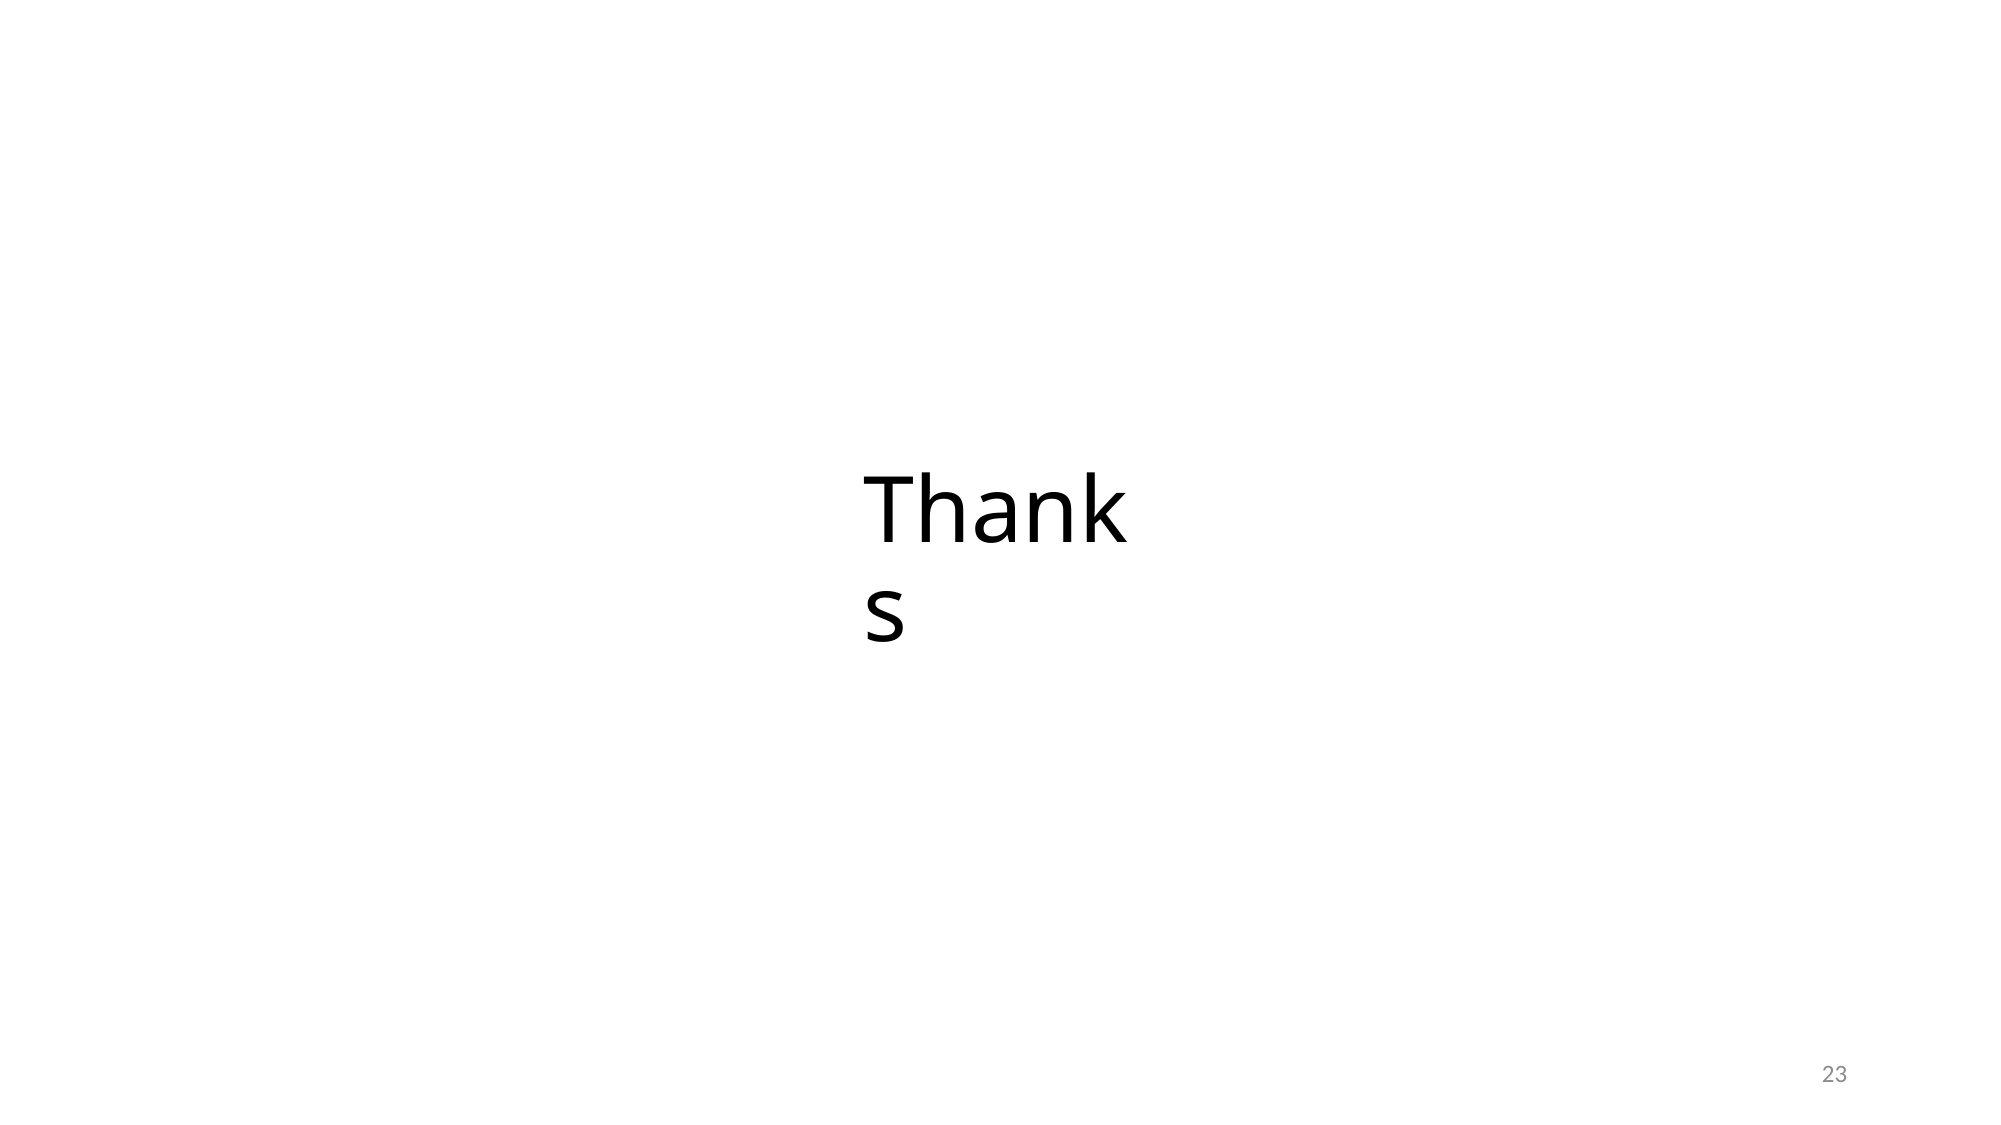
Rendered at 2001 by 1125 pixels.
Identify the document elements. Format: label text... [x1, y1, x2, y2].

title Thanks [848, 453, 1152, 672]
slide_number 23 [1412, 1042, 1863, 1103]
